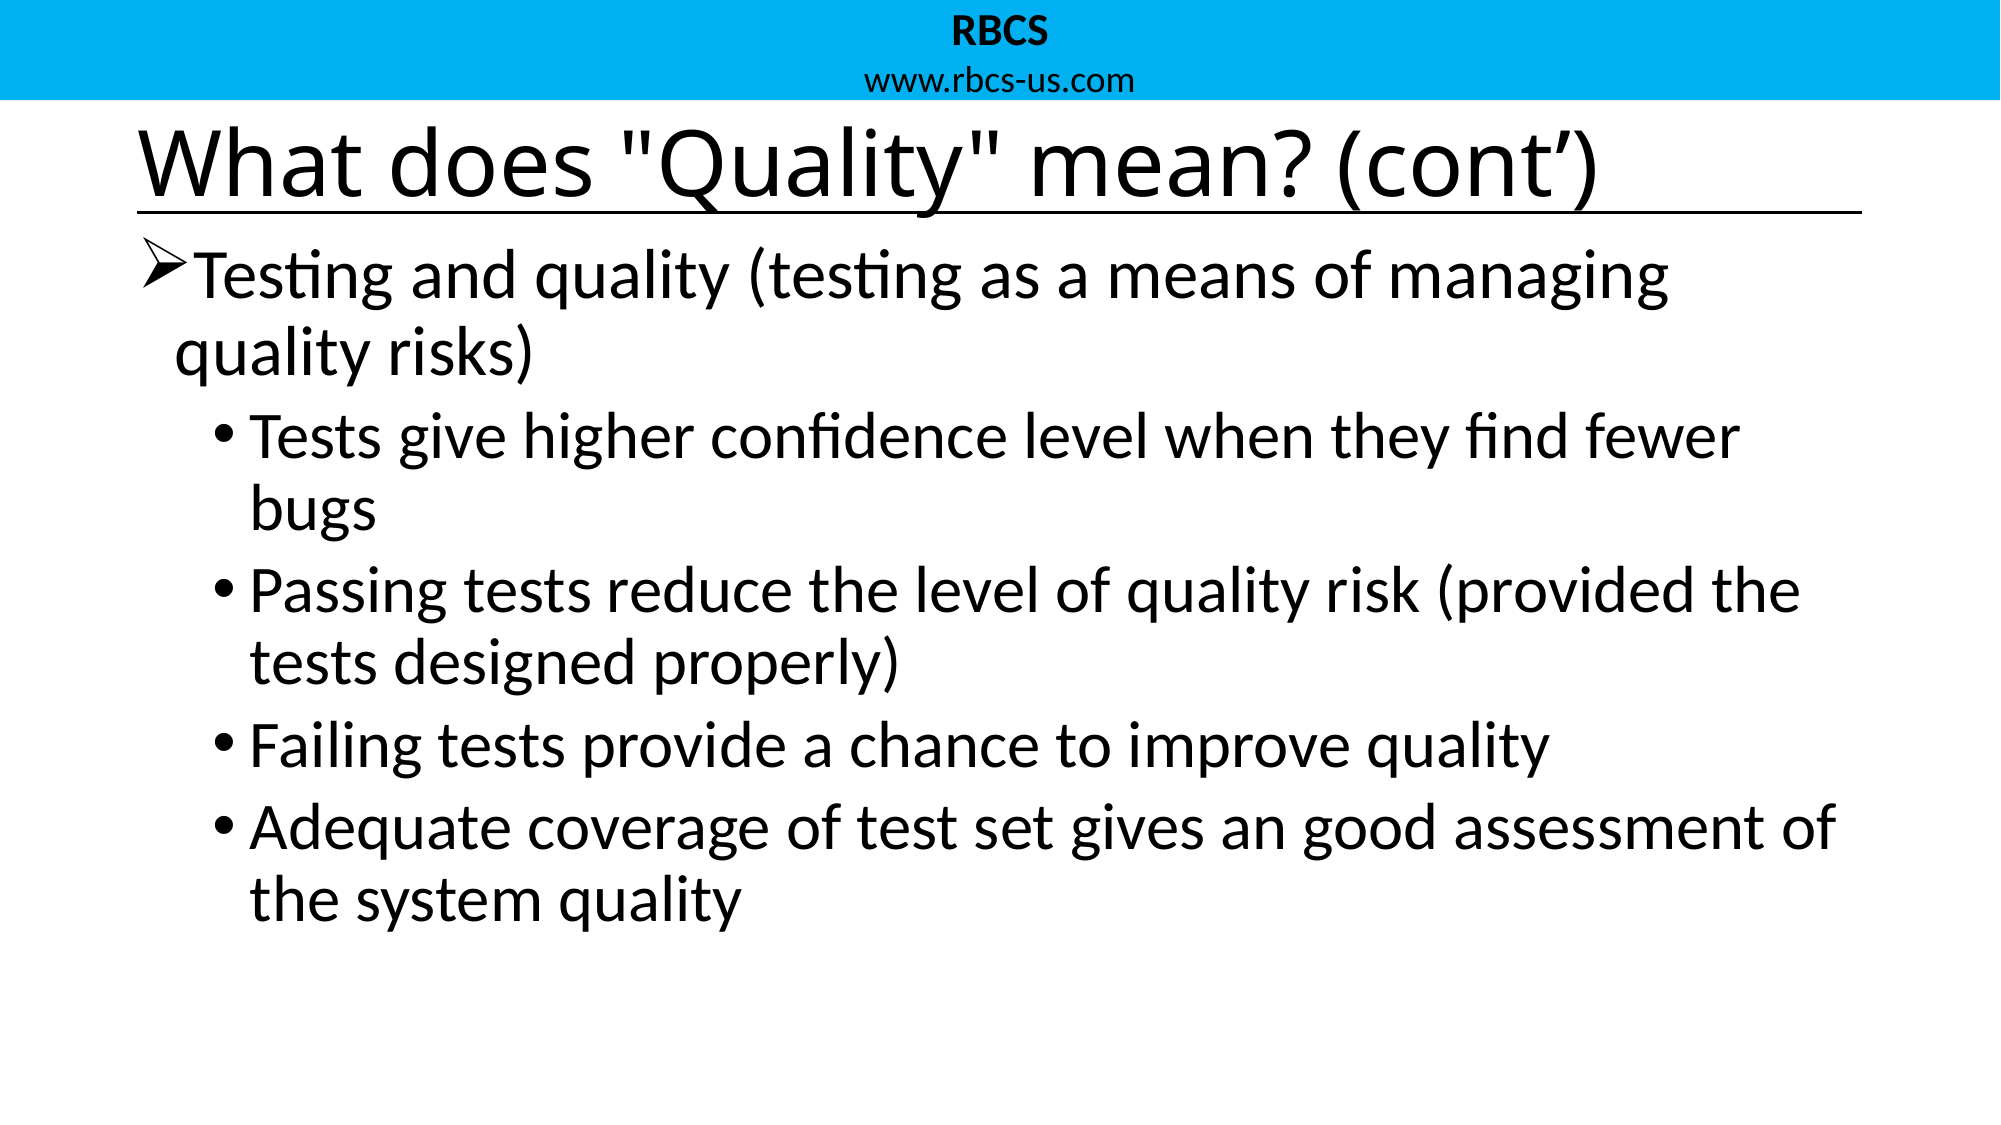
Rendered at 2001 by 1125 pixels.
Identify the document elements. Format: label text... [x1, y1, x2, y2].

list Testing and quality (testing as a means of managing quality risks) Tests give higher confidence level when they find fewer bugs Passing tests reduce the level of quality risk (provided the tests designed properly) Failing tests provide a chance to improve quality Adequate coverage of test set gives an good assessment of the system quality [137, 237, 1863, 1125]
title What does "Quality" mean? (cont’) [137, 87, 1863, 237]
